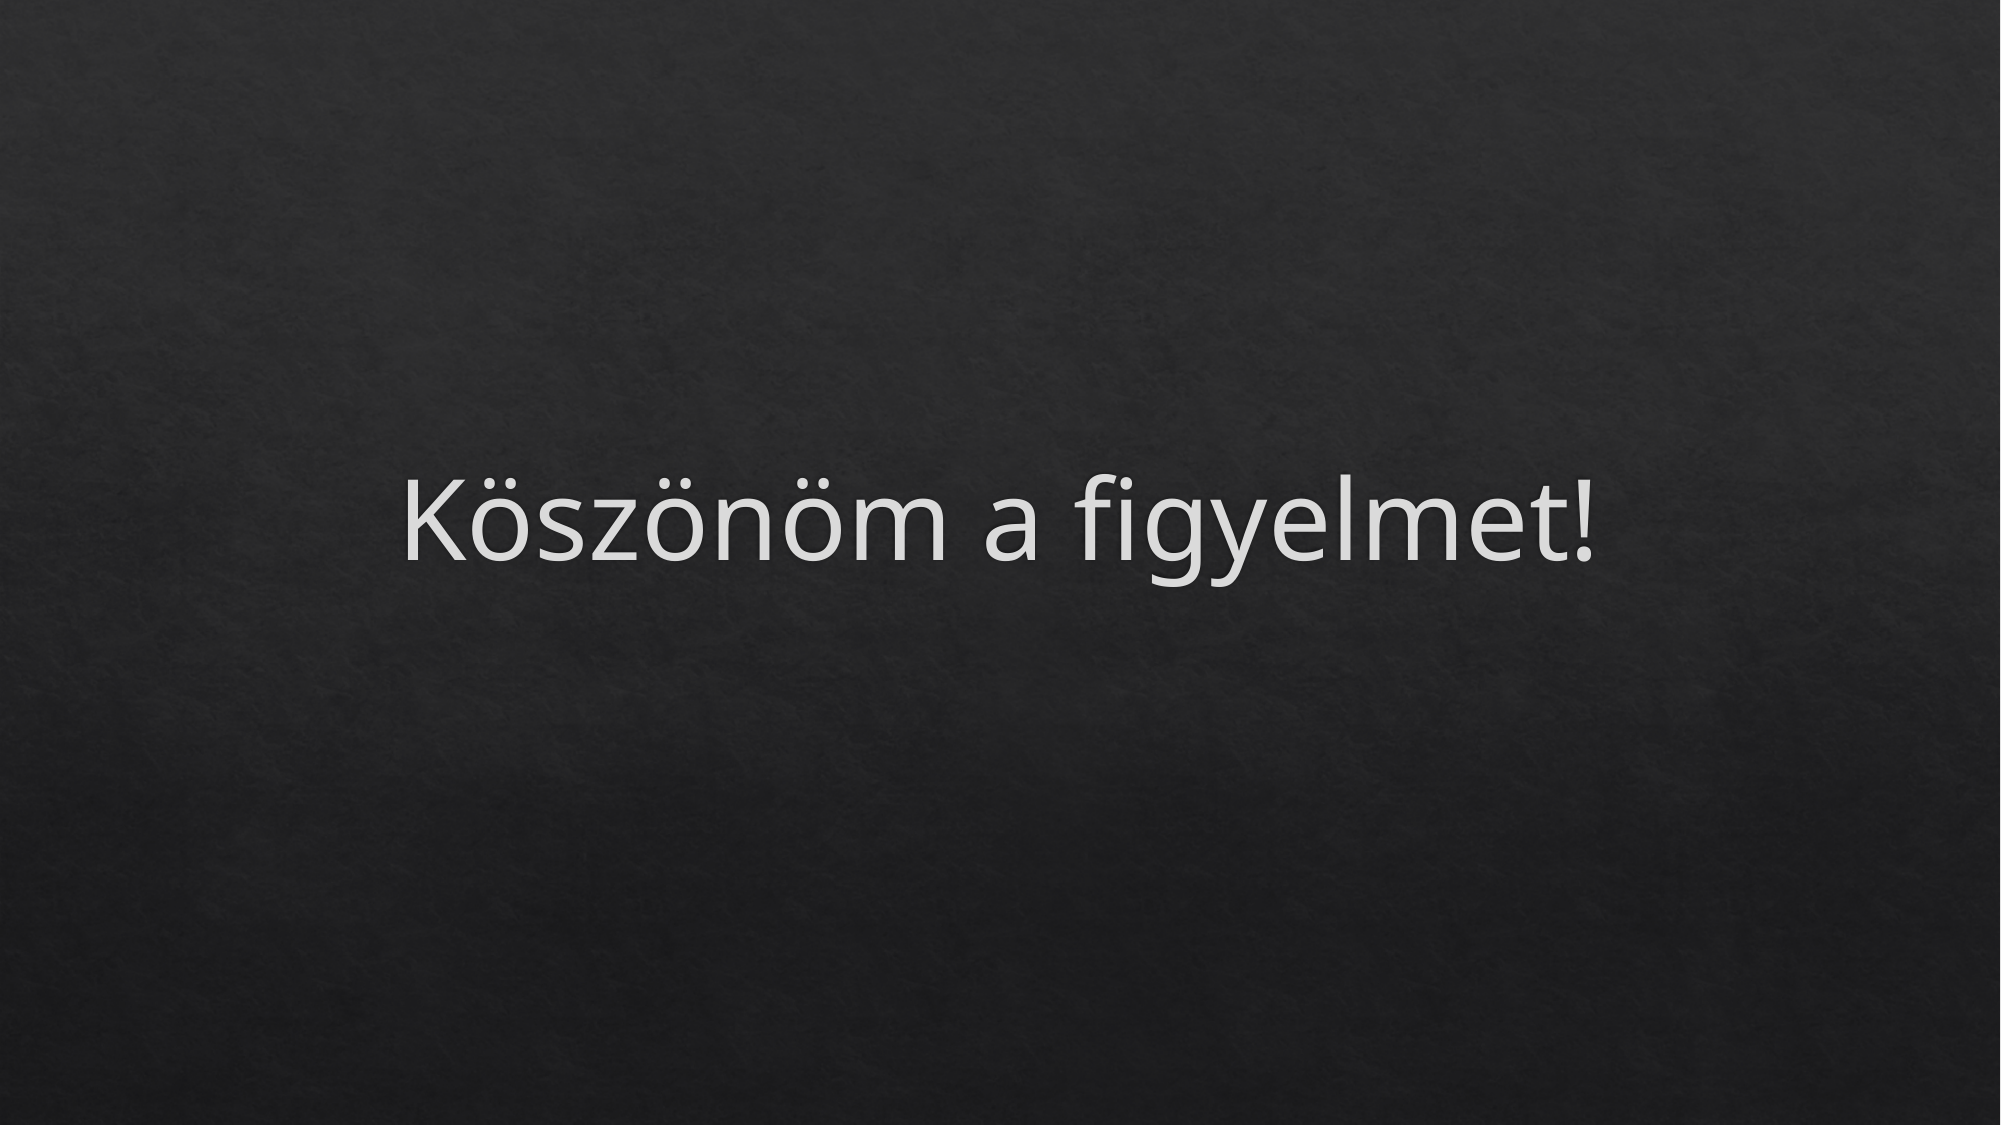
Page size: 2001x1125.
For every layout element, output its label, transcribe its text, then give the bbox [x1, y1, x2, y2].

title Köszönöm a figyelmet! [224, 290, 1774, 591]
